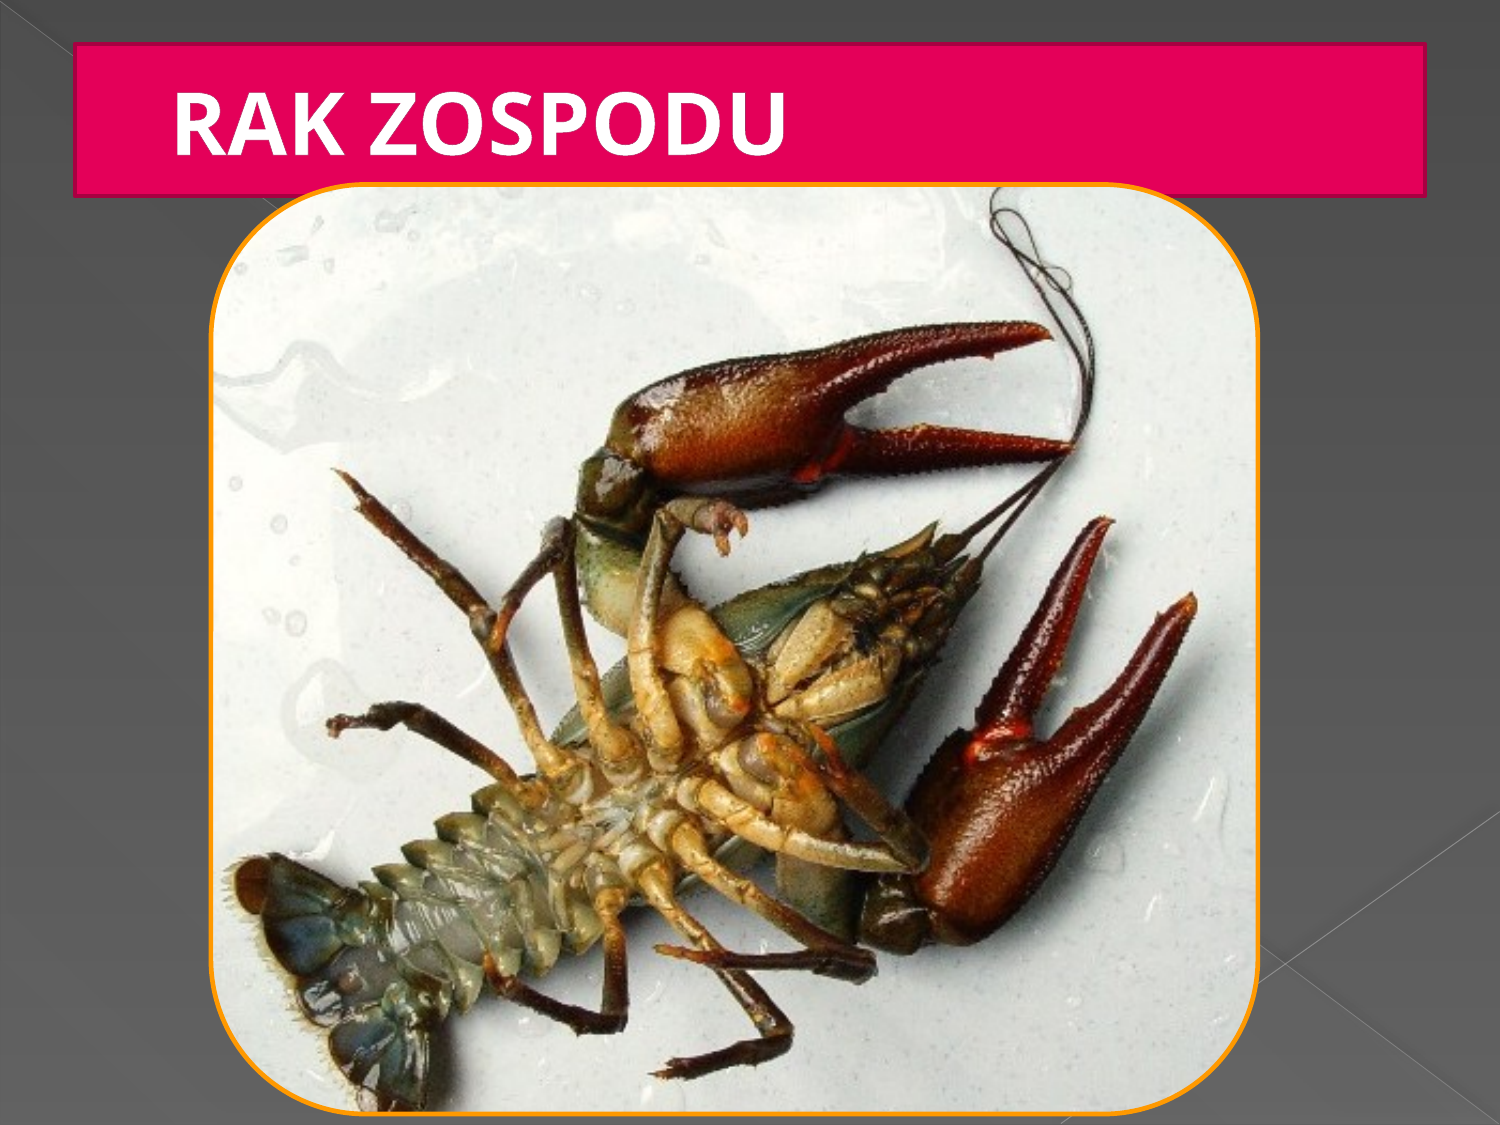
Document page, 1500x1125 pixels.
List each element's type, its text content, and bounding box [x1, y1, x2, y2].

title RAK ZOSPODU [73, 42, 1427, 198]
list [210, 184, 1259, 1115]
